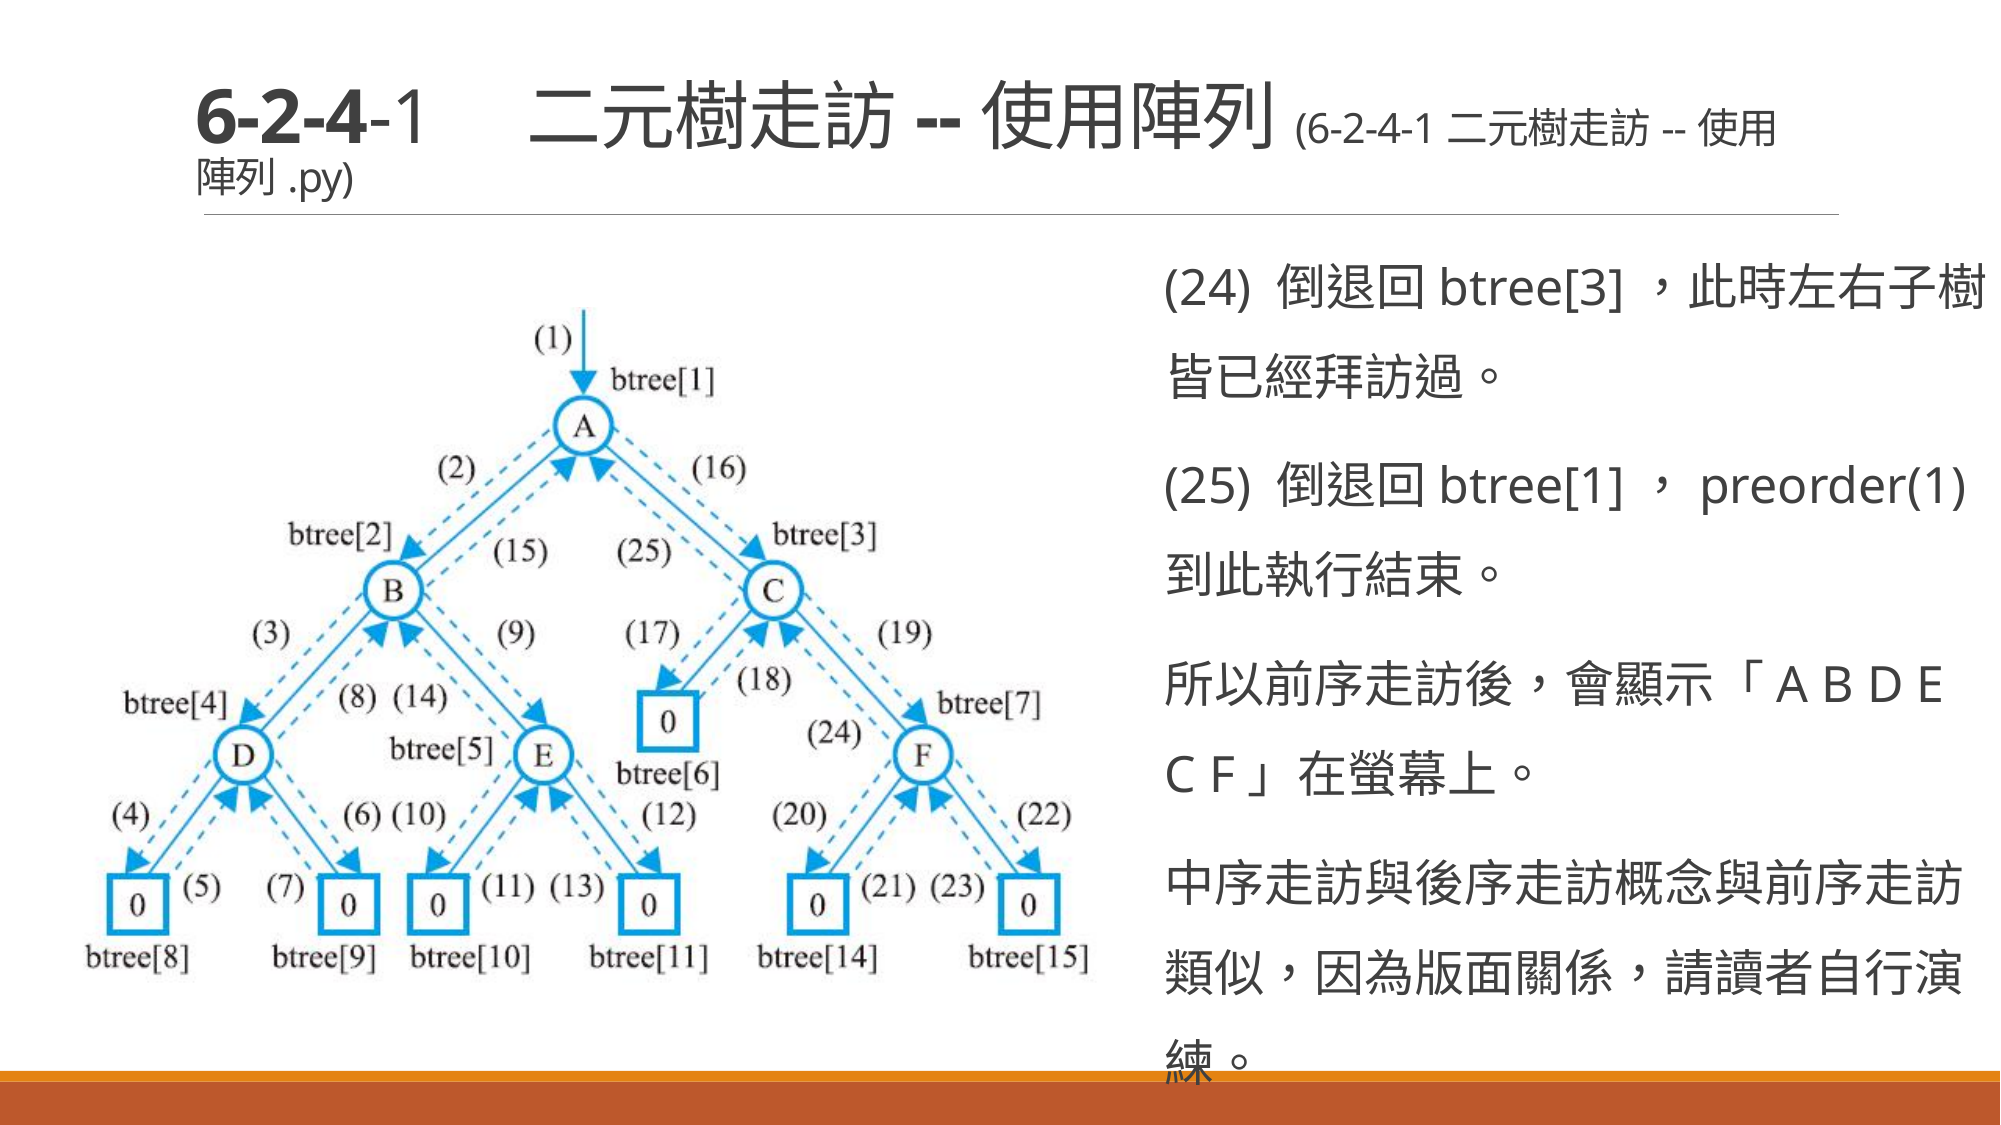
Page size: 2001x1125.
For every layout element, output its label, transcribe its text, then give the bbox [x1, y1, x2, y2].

picture [20, 307, 1114, 998]
list (24) 倒退回btree[3]，此時左右子樹皆已經拜訪過。 (25) 倒退回btree[1]，preorder(1)到此執行結束。 所以前序走訪後，會顯示「A B D E C F」在螢幕上。 中序走訪與後序走訪概念與前序走訪類似，因為版面關係，請讀者自行演練。 [1061, 217, 1989, 967]
title 6-2-4-1 二元樹走訪--使用陣列(6-2-4-1二元樹走訪--使用陣列.py) [180, 47, 1830, 209]
